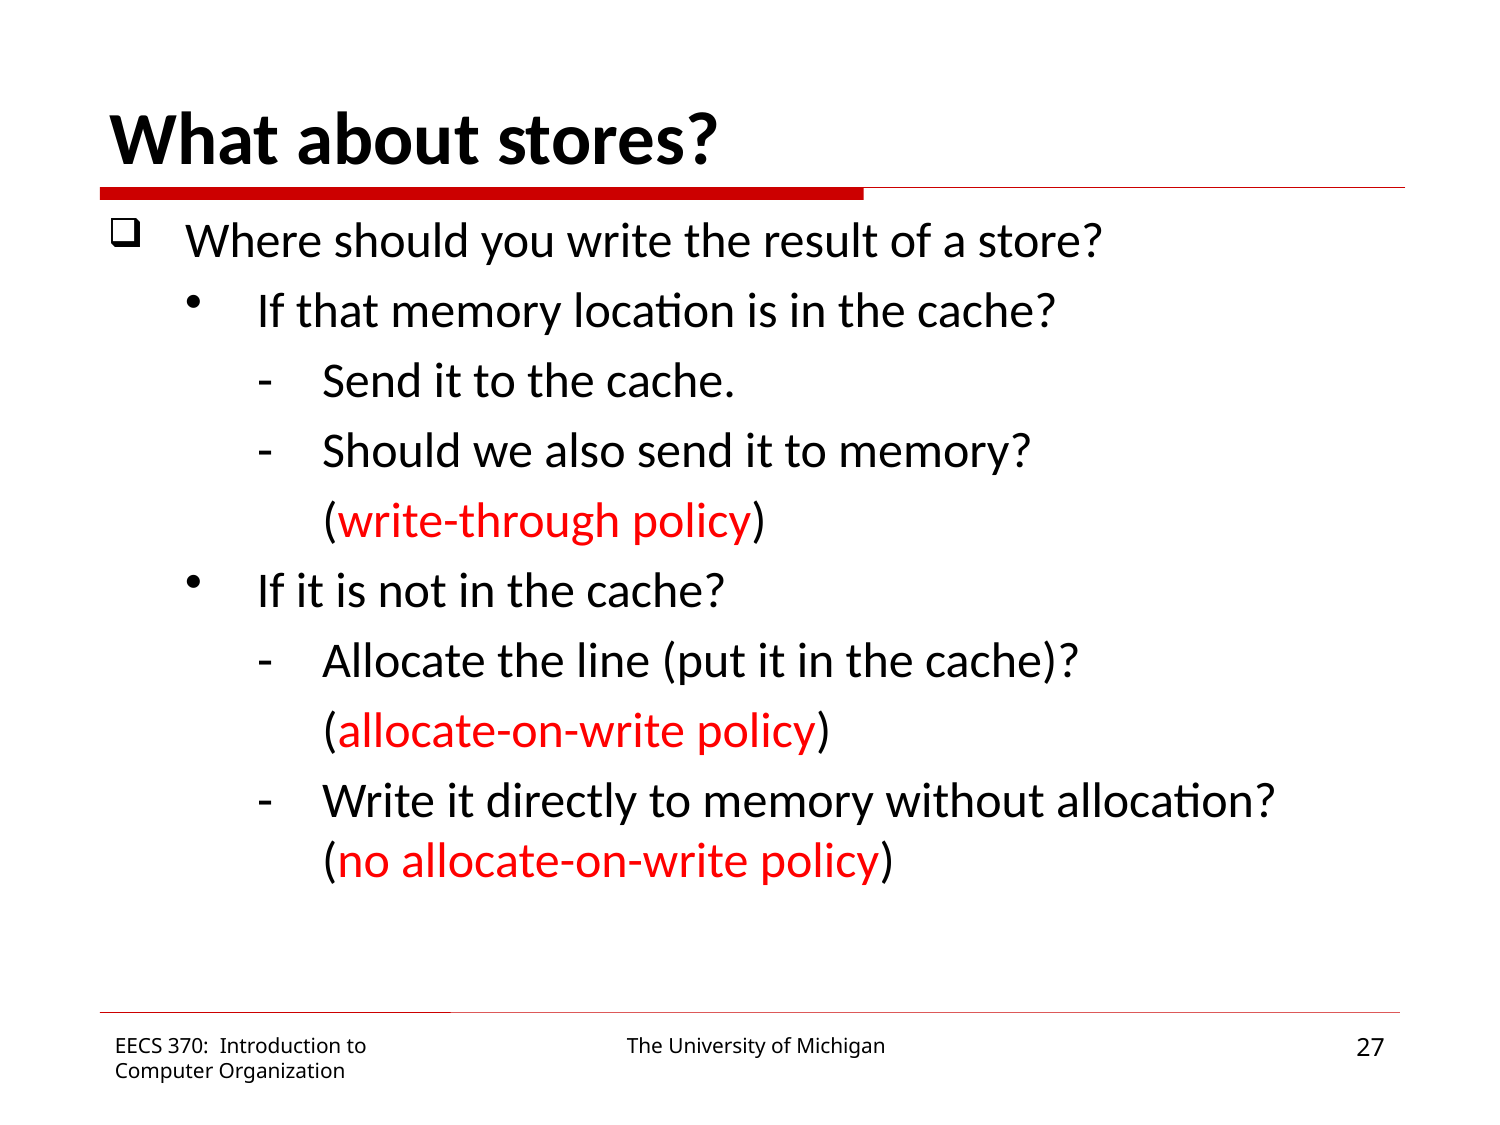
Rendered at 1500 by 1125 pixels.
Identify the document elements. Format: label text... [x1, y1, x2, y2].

title What about stores? [93, 49, 1407, 188]
list Where should you write the result of a store? If that memory location is in the cache? Send it to the cache. Should we also send it to memory? (write-through policy) If it is not in the cache? Allocate the line (put it in the cache)? (allocate-on-write policy) Write it directly to memory without allocation? (no allocate-on-write policy) [92, 199, 1406, 988]
footer EECS 370: Introduction to Computer Organization [99, 1024, 451, 1104]
slide_number 27 [1149, 1024, 1401, 1103]
